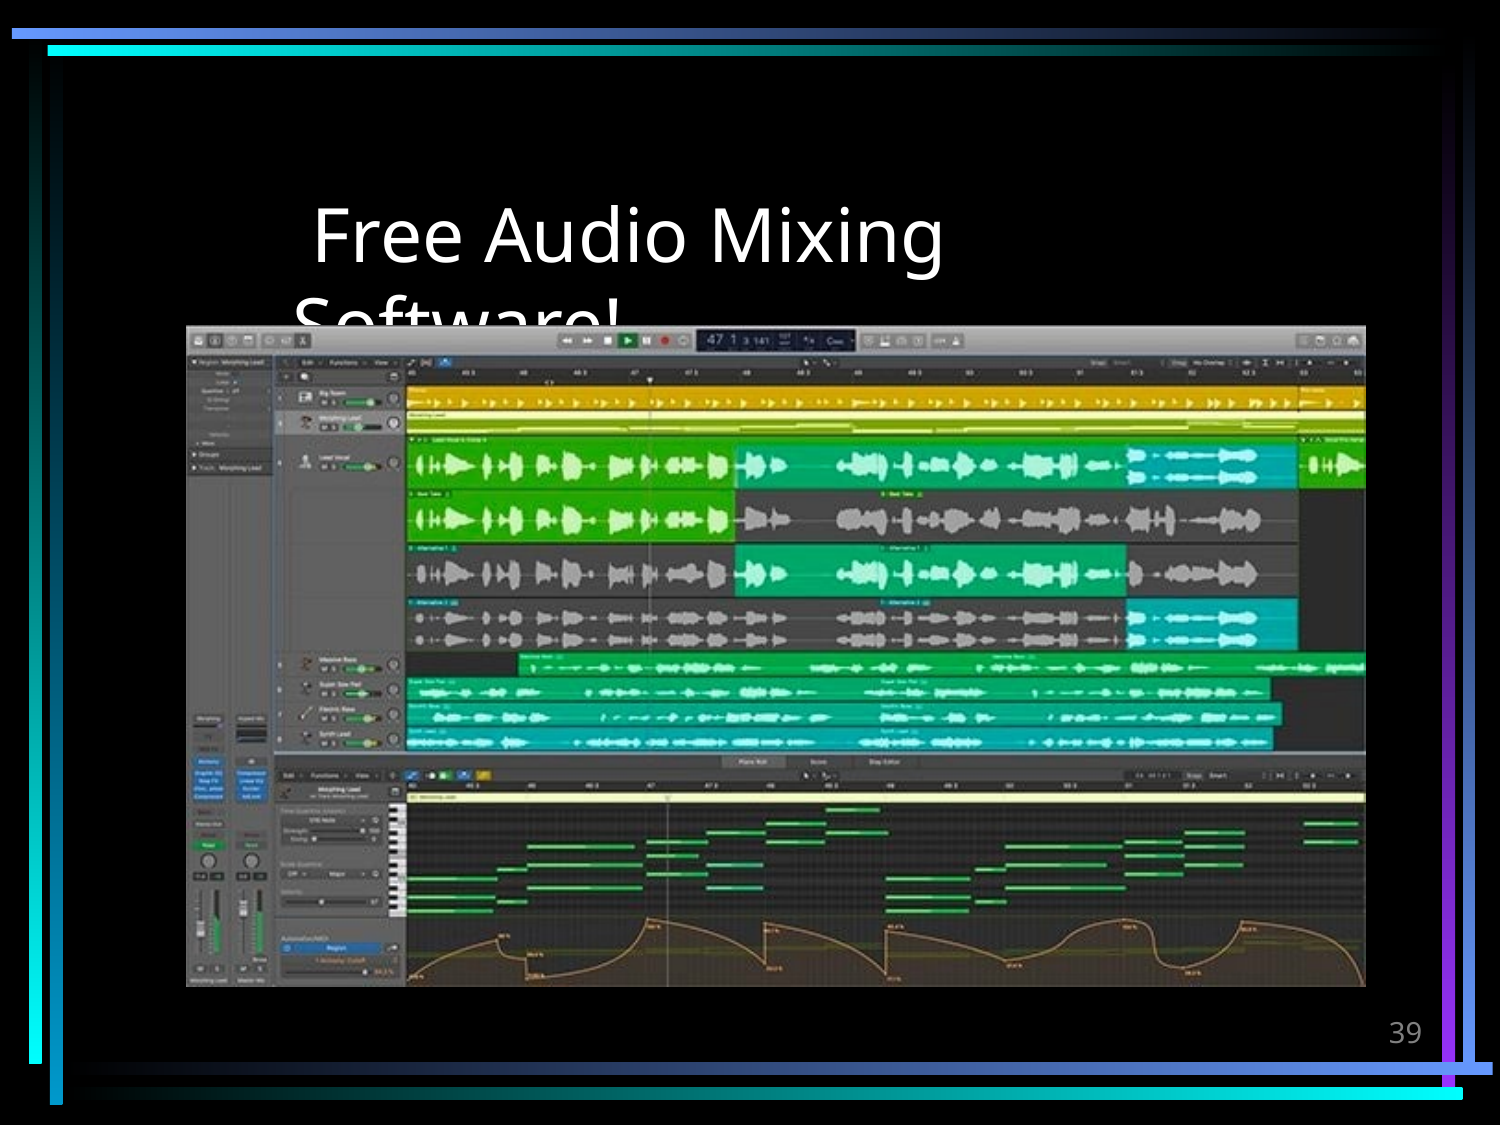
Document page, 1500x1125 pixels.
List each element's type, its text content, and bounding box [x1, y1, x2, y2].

slide_number 39 [1125, 986, 1438, 1062]
title Free Audio Mixing Software! Try it for free: https://www.audacityteam.org/ [277, 180, 1275, 283]
picture [186, 325, 1366, 987]
